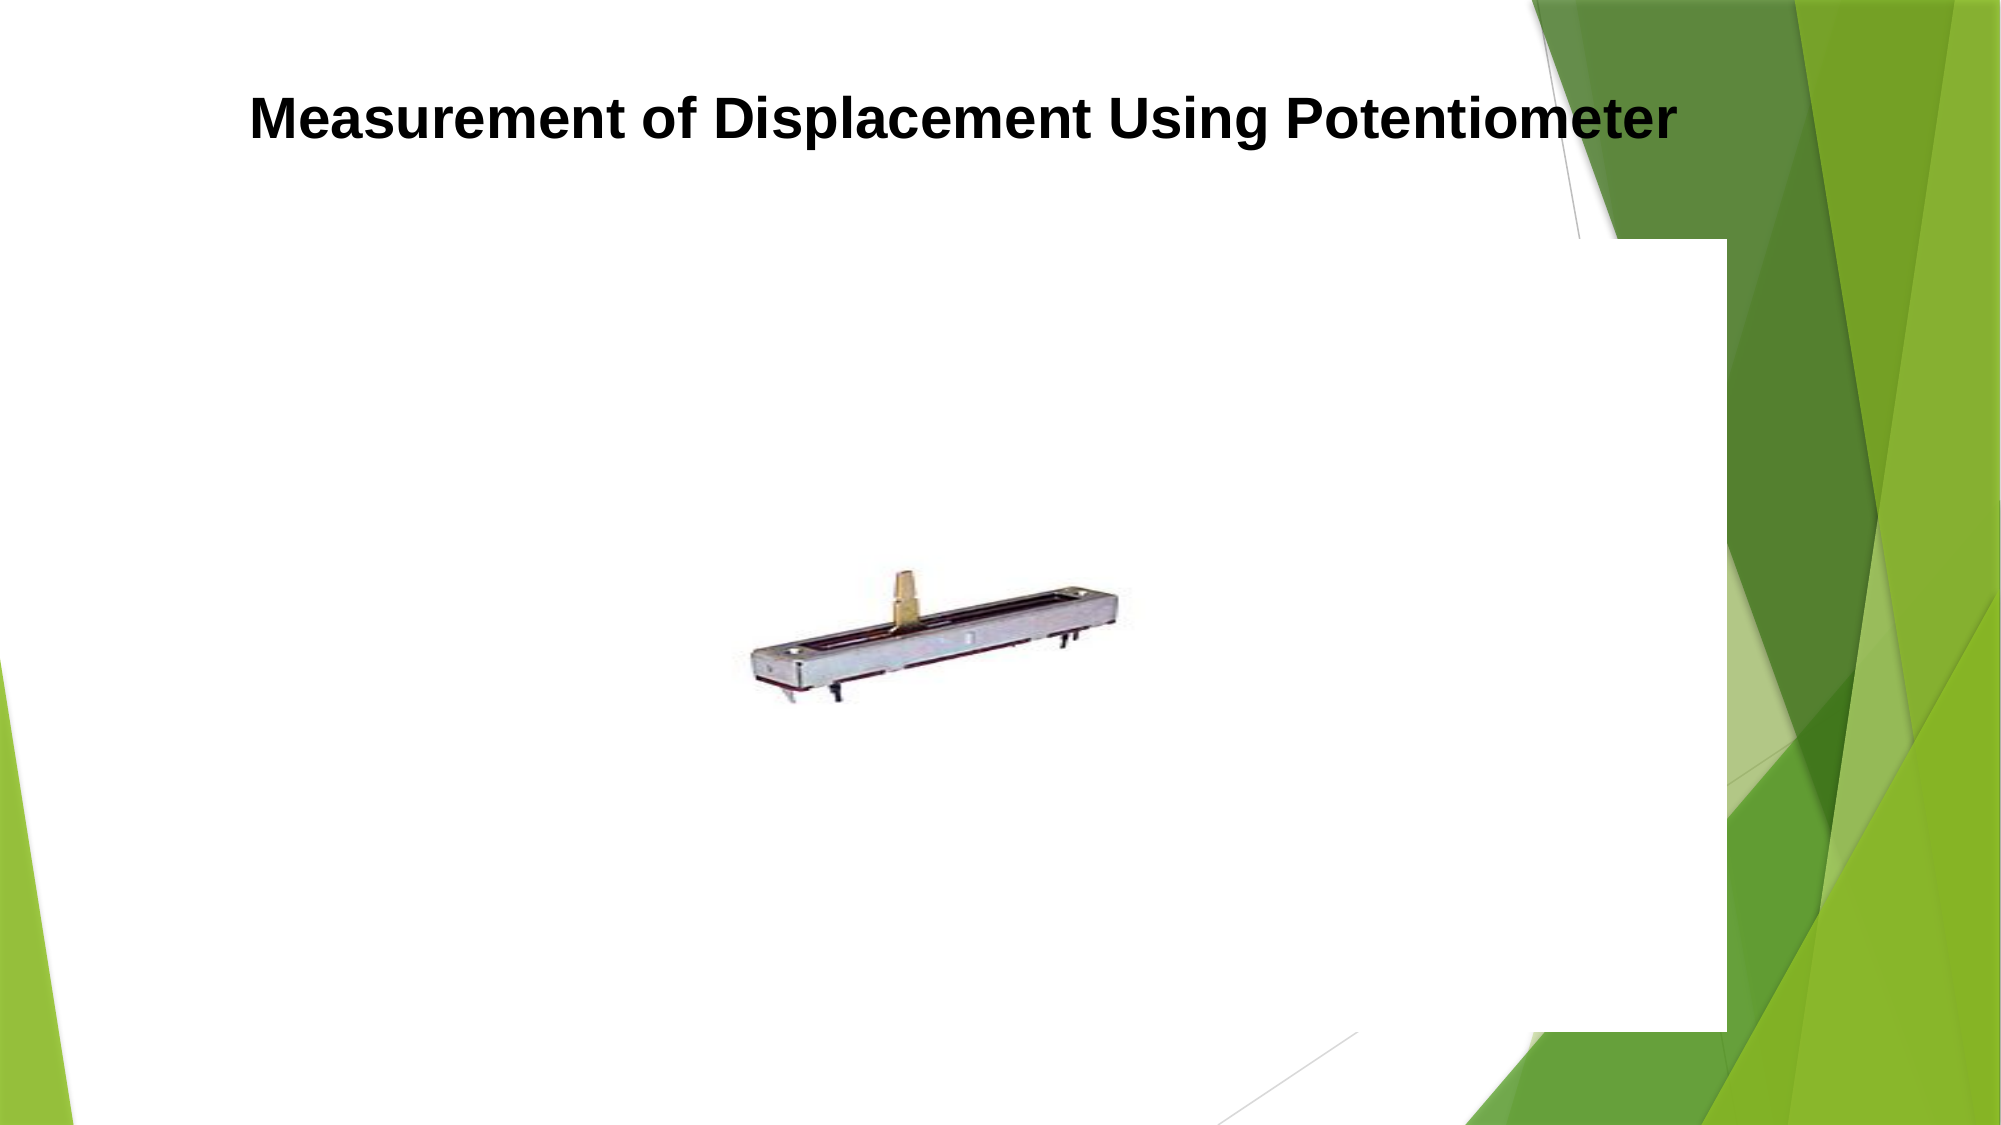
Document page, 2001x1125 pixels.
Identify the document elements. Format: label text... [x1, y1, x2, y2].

text_box Measurement of Displacement Using Potentiometer [235, 72, 1726, 203]
picture [140, 239, 1727, 1032]
